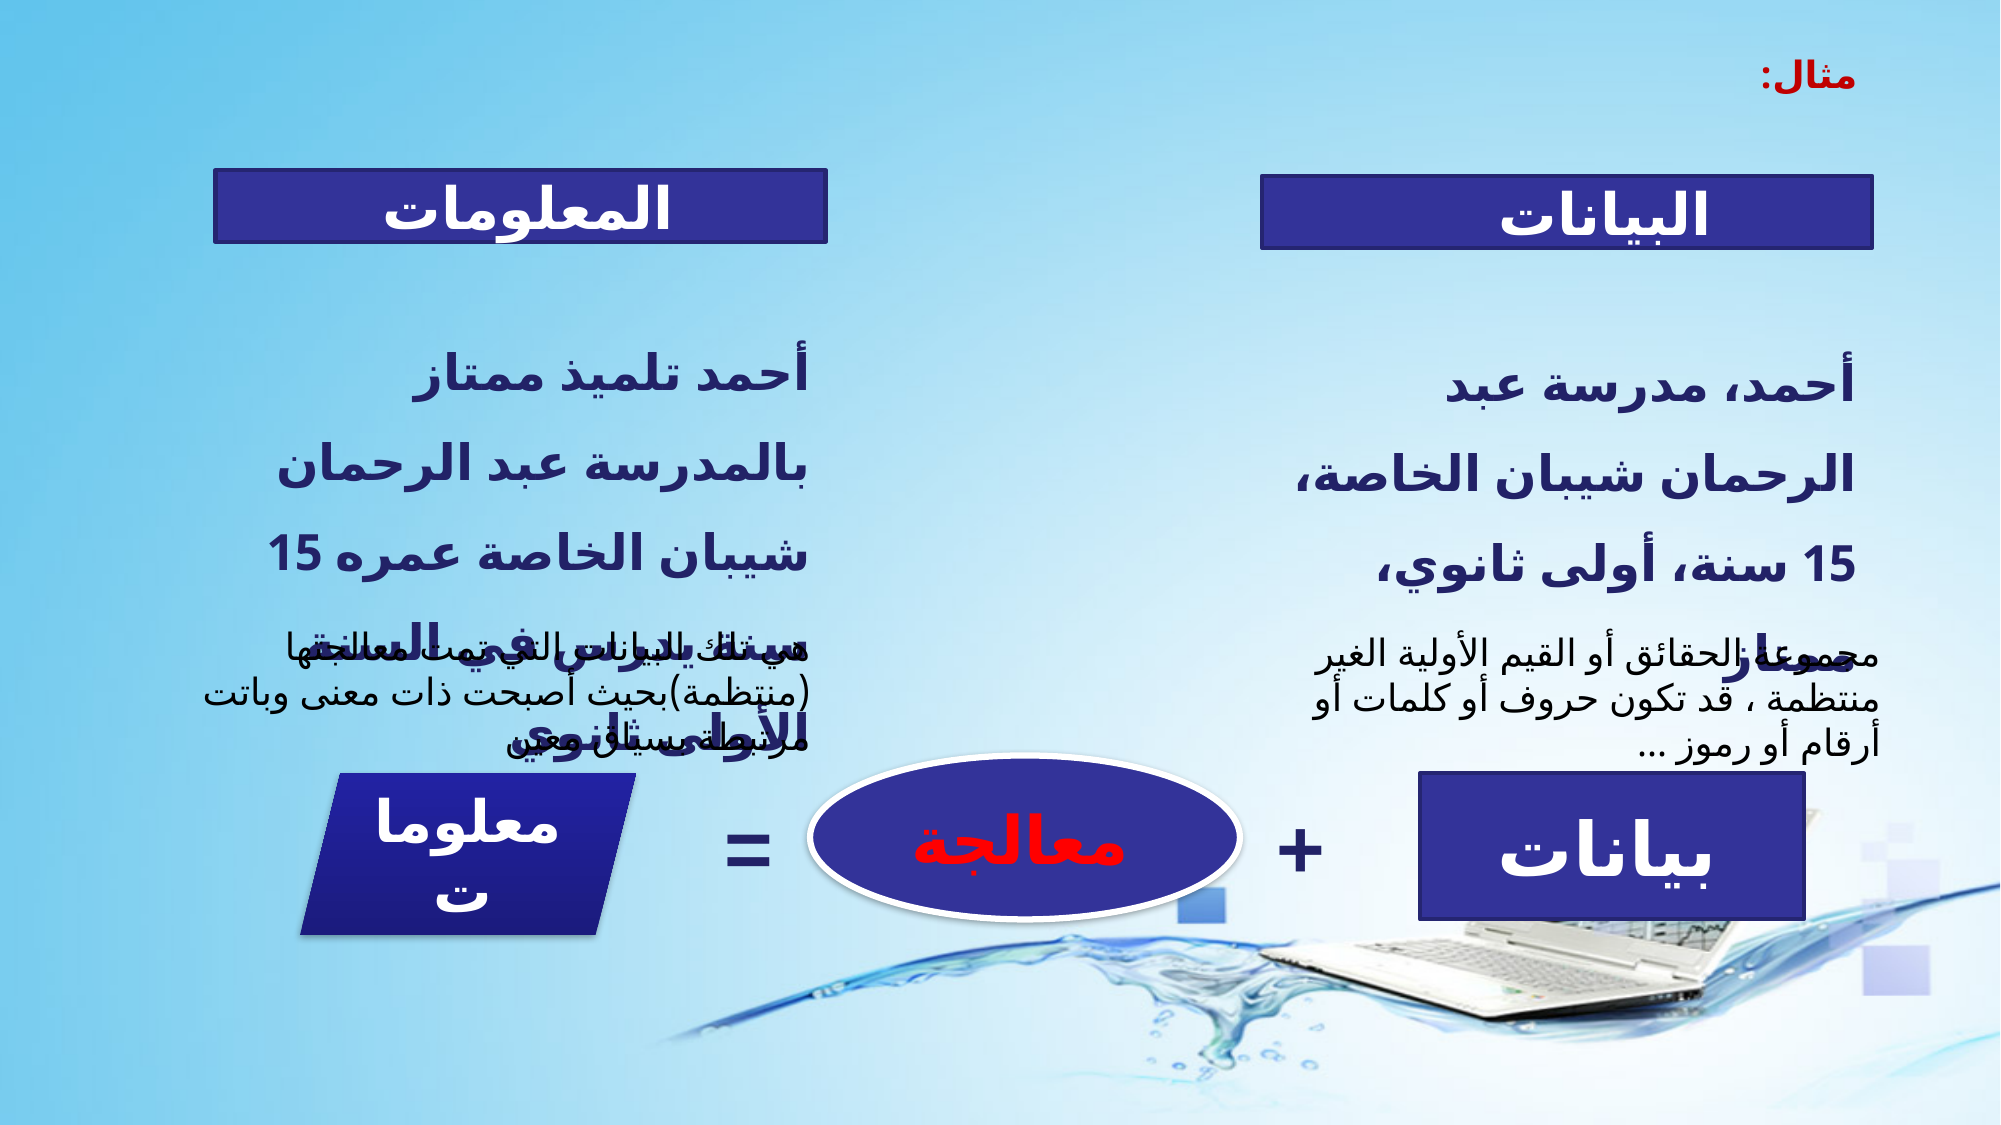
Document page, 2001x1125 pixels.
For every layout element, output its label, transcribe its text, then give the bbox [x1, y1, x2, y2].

text_box = [710, 788, 910, 904]
text_box أحمد، مدرسة عبد الرحمان شيبان الخاصة، 15 سنة، أولى ثانوي، ممتاز [1262, 313, 1872, 689]
text_box معالجة [846, 752, 1244, 923]
text_box + [1262, 788, 1462, 904]
text_box هي تلك البيانات التي تمت معالجتها (منتظمة)بحيث أصبحت ذات معنى وباتت مرتبطة بسياق معين [122, 615, 826, 766]
text_box بيانات [1418, 771, 1806, 921]
text_box البيانات [1260, 174, 1874, 250]
text_box معلومات [299, 773, 636, 936]
text_box أحمد تلميذ ممتاز بالمدرسة عبد الرحمان شيبان الخاصة عمره 15 سنة يدرس في السنة الأولى ثانوي [215, 302, 826, 615]
text_box مجموعة الحقائق أو القيم الأولية الغير منتظمة ، قد تكون حروف أو كلمات أو أرقام أو رموز ... [1293, 621, 1896, 772]
text_box المعلومات [213, 168, 828, 244]
text_box مثال: [1472, 43, 1872, 104]
picture [0, 0, 2001, 1125]
